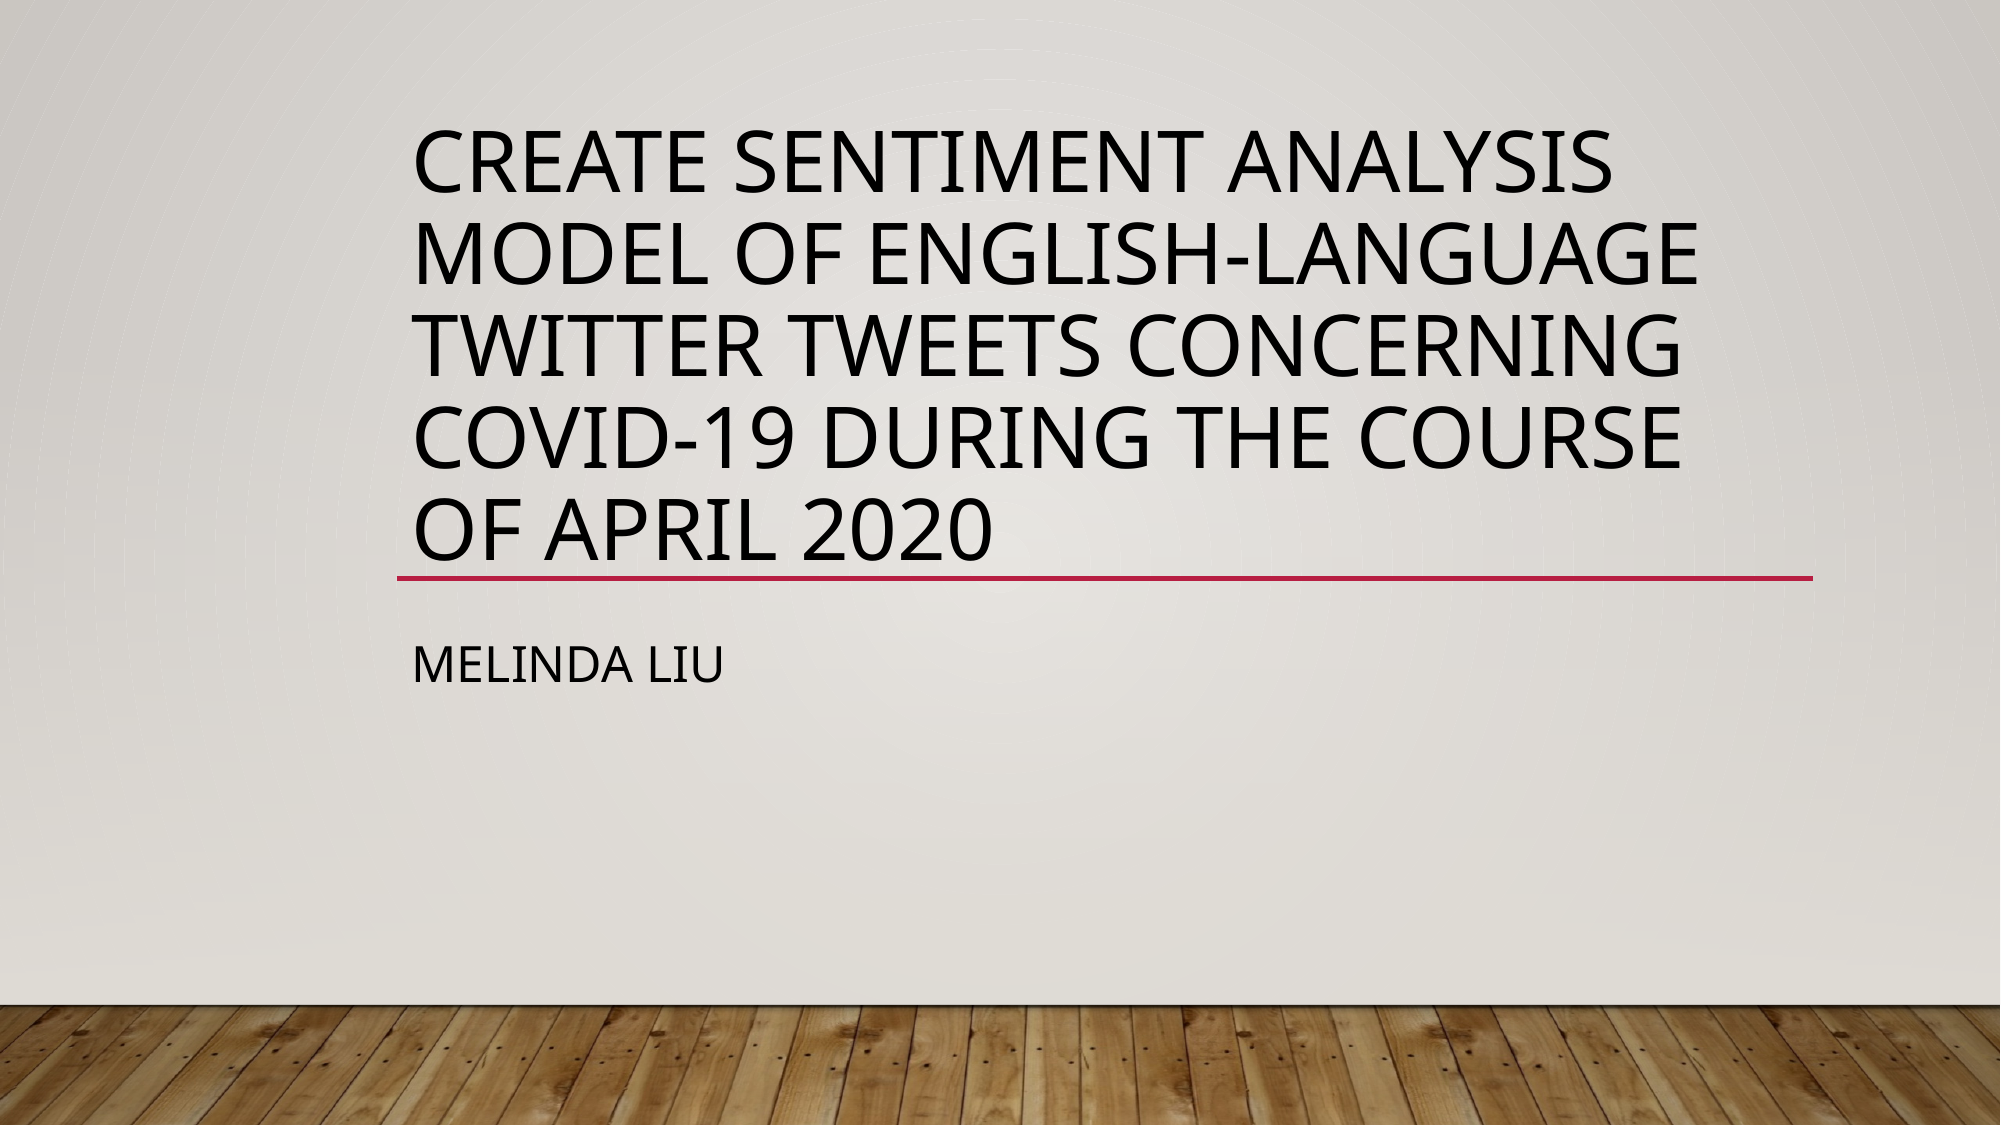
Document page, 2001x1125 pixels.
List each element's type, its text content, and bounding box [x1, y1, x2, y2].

title Create Sentiment Analysis Model of English-Language Twitter Tweets Concerning COVID-19 During the Course of April 2020 [396, 131, 1814, 580]
picture [0, 1005, 2000, 1125]
subtitle Melinda Liu [396, 605, 1814, 766]
